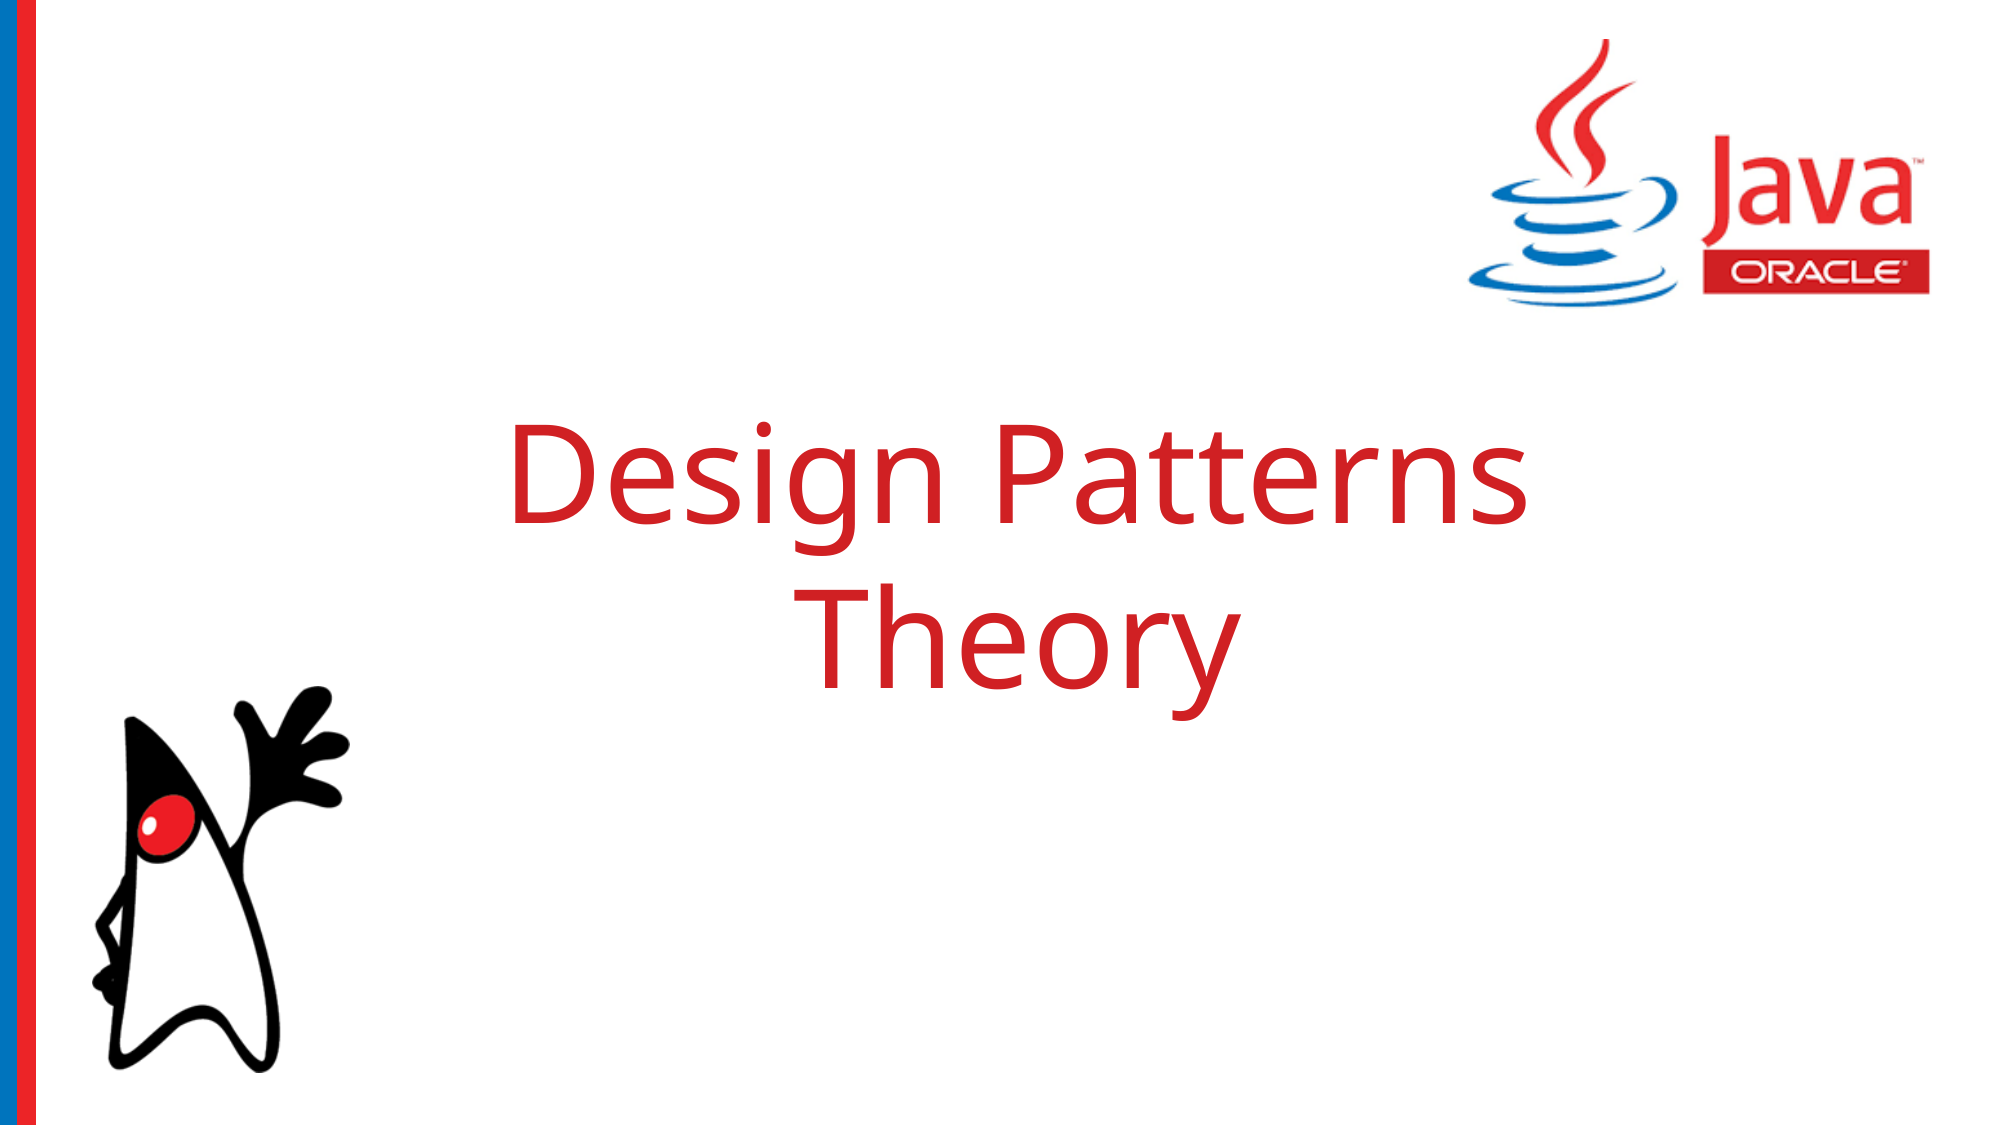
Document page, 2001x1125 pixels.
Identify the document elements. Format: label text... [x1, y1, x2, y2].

picture [92, 686, 350, 1073]
picture [1422, 39, 1981, 323]
text_box [0, 0, 17, 1125]
text_box [17, 0, 36, 1125]
text_box Design Patterns Theory [36, 432, 2000, 669]
